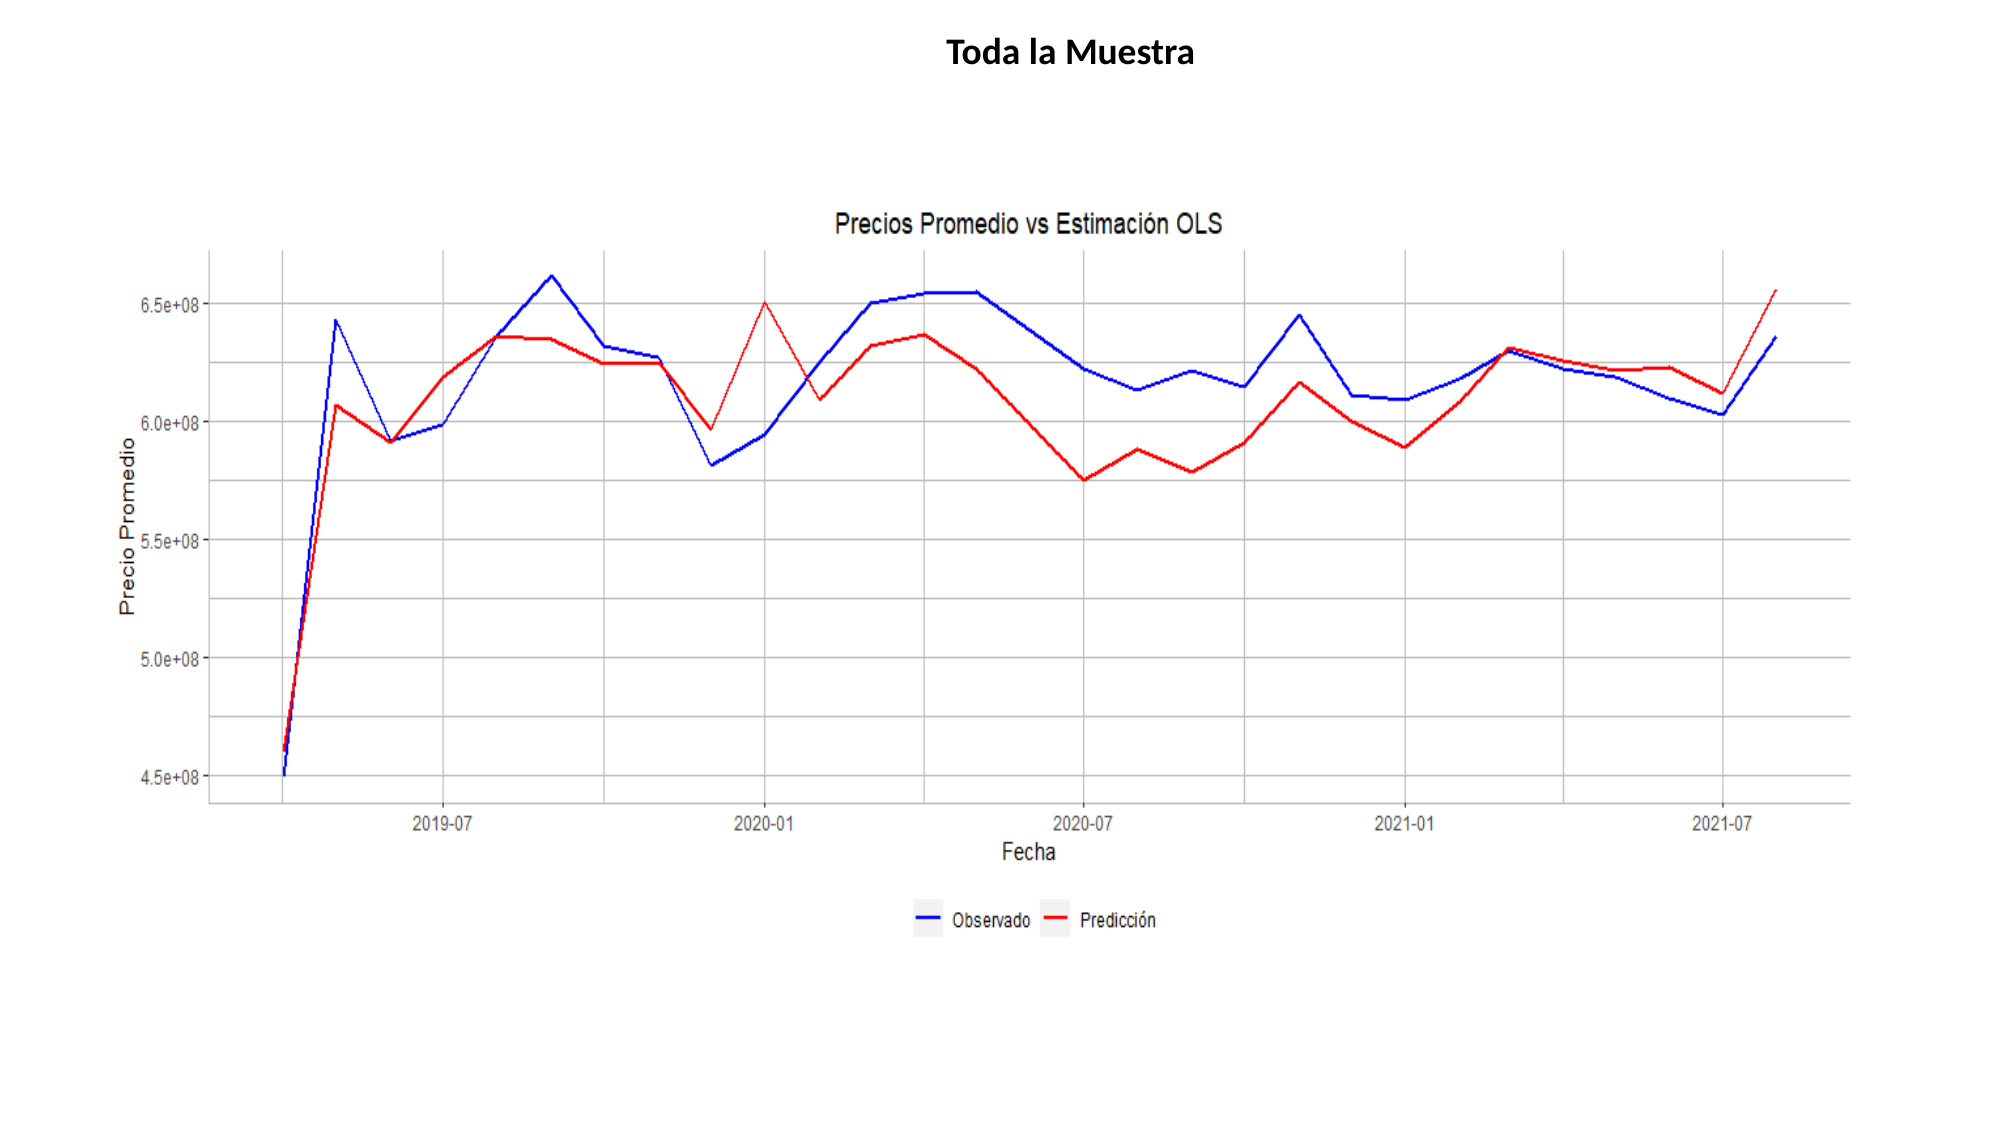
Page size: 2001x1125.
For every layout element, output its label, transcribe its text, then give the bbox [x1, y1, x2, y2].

picture [108, 198, 1861, 962]
text_box Toda la Muestra [518, 19, 1624, 80]
